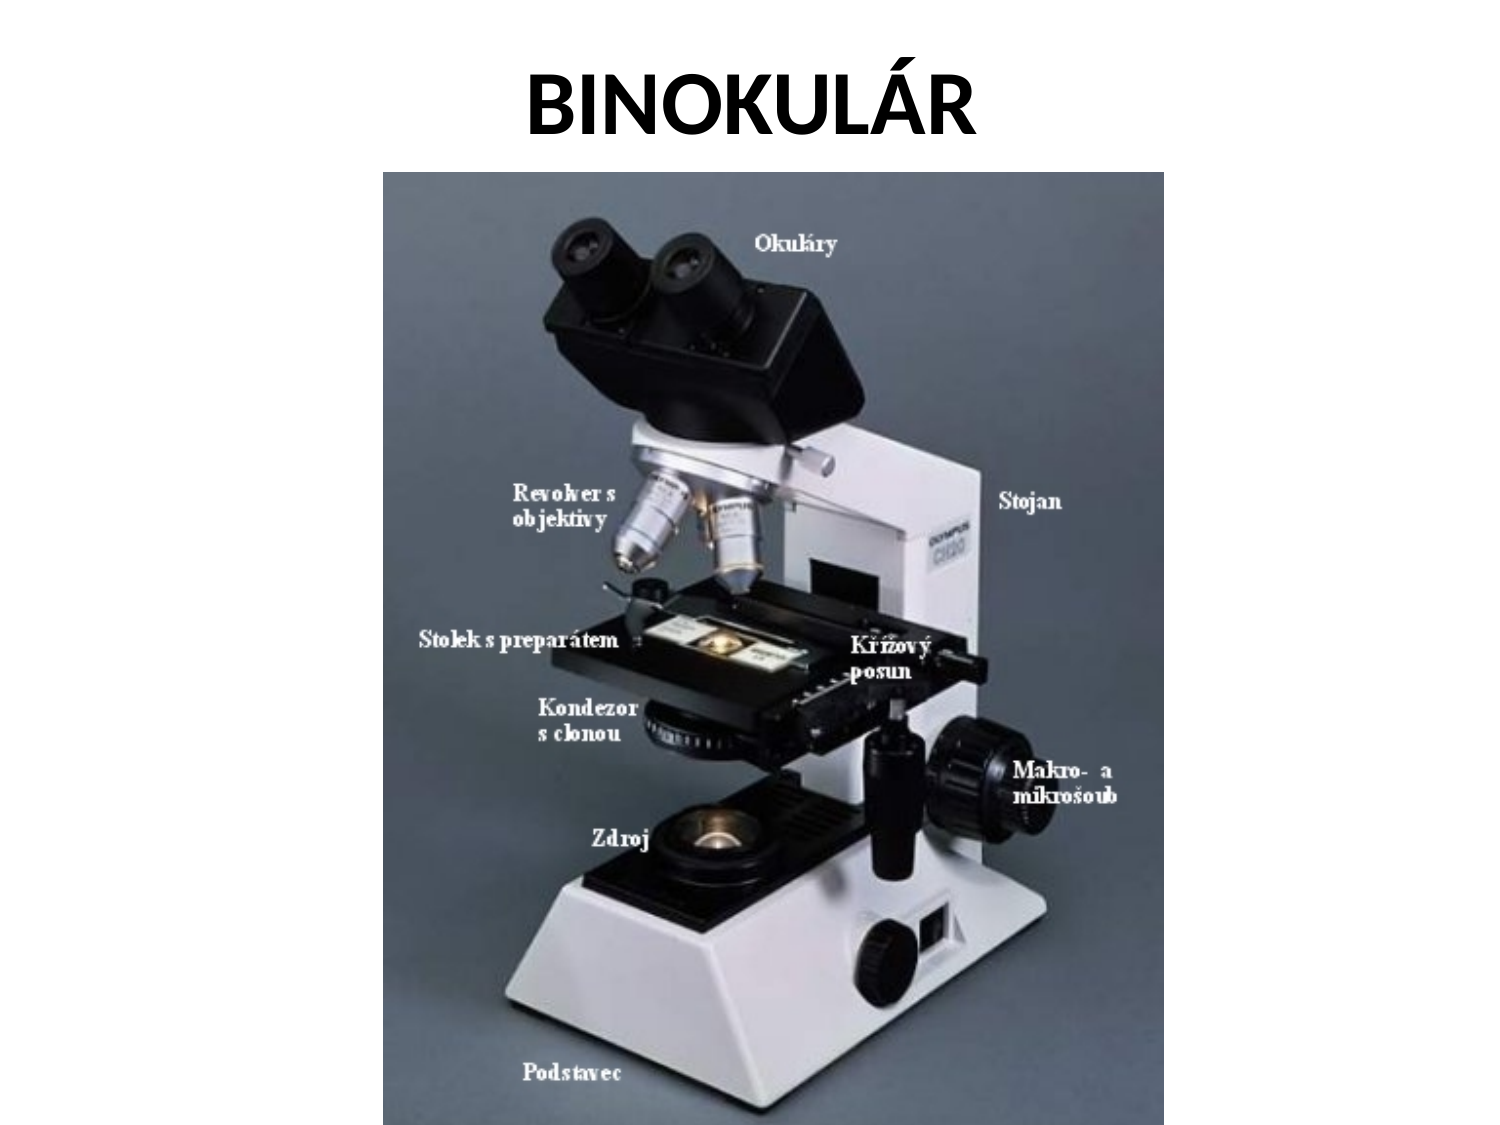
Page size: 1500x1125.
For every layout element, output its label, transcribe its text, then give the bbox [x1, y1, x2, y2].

title BINOKULÁR [76, 3, 1427, 192]
picture [383, 172, 1164, 1125]
